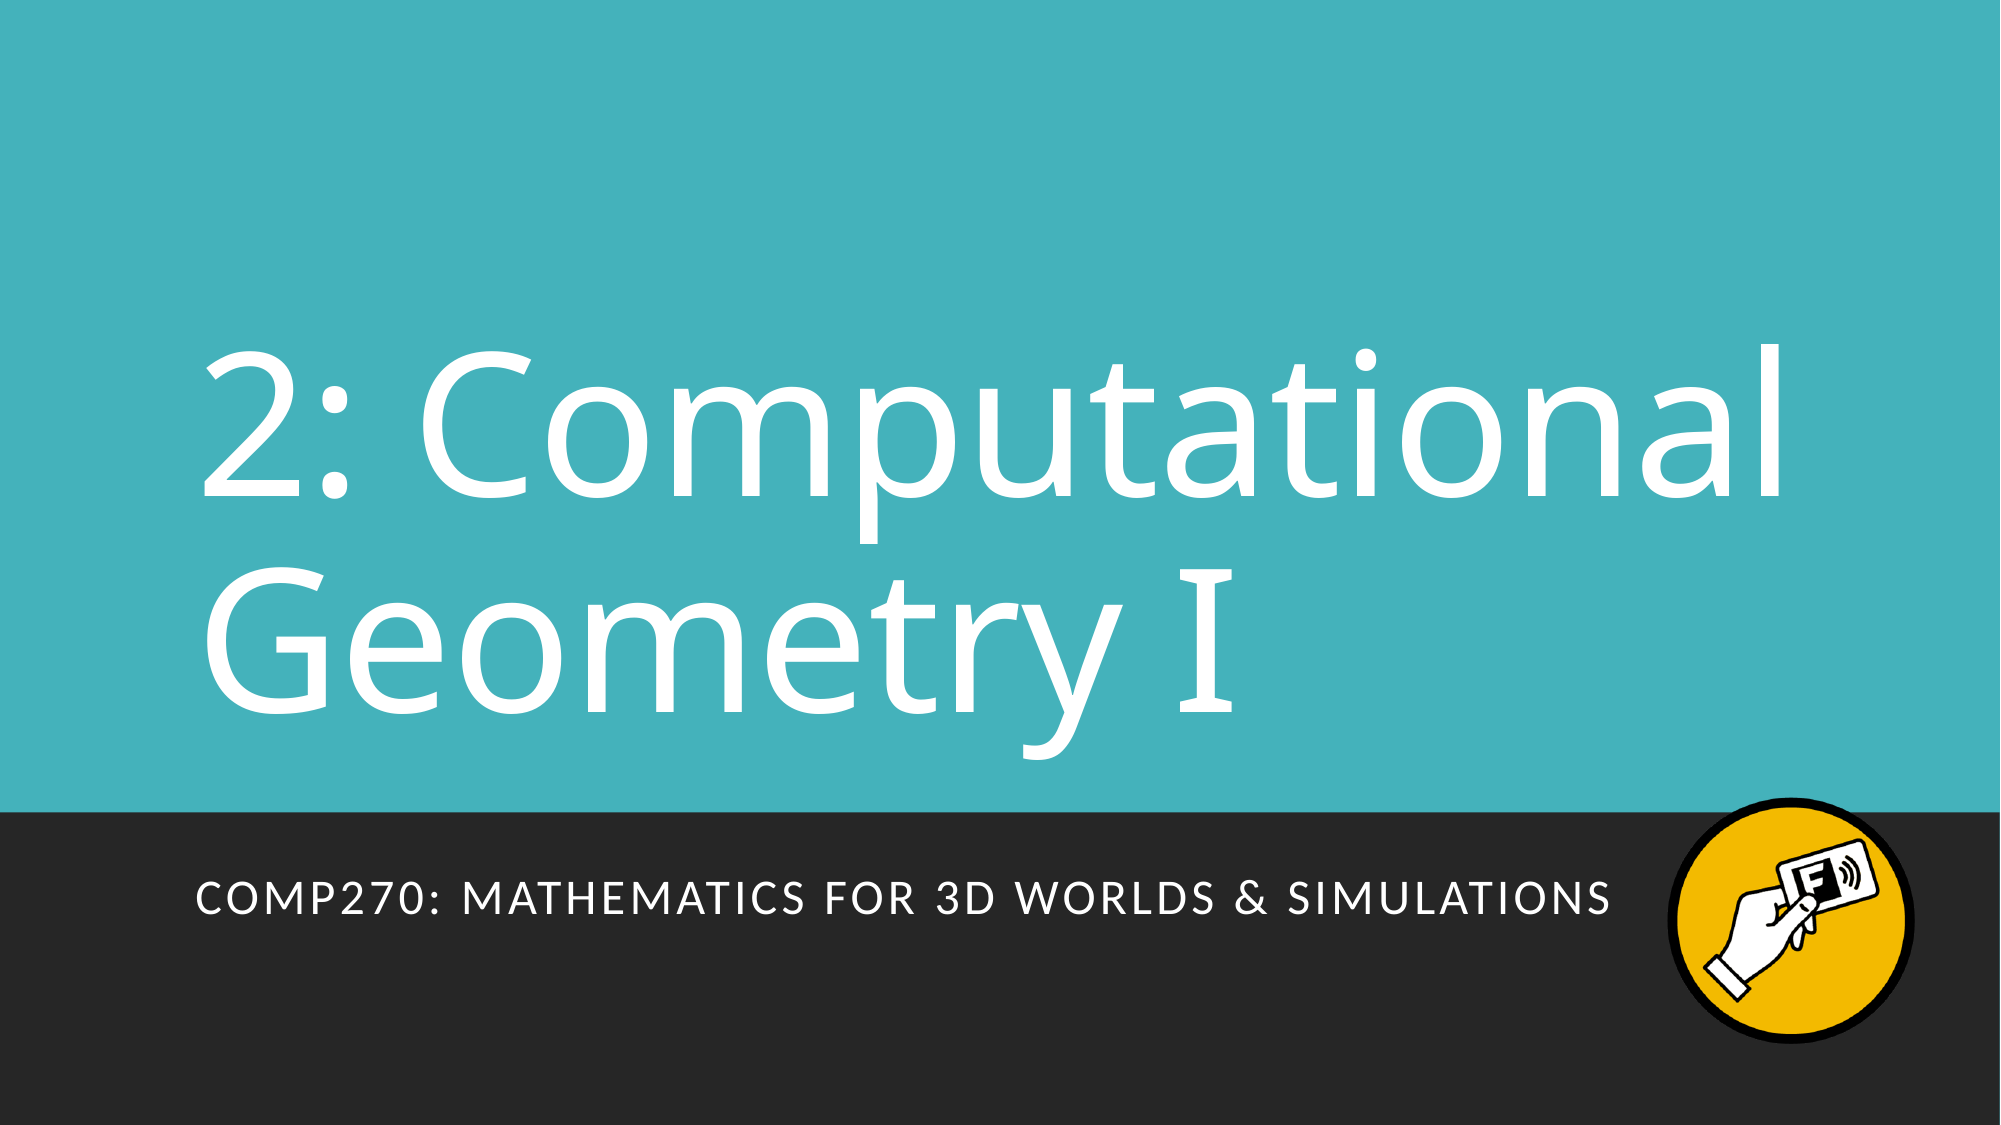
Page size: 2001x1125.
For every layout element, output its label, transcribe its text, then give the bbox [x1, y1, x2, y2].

text_box [0, 811, 2000, 1125]
title 2: Computational Geometry I [180, 124, 1830, 763]
subtitle COMP270: Mathematics for 3D Worlds & Simulations [180, 857, 1663, 1045]
picture [1666, 795, 1916, 1046]
text_box [0, 0, 2000, 811]
